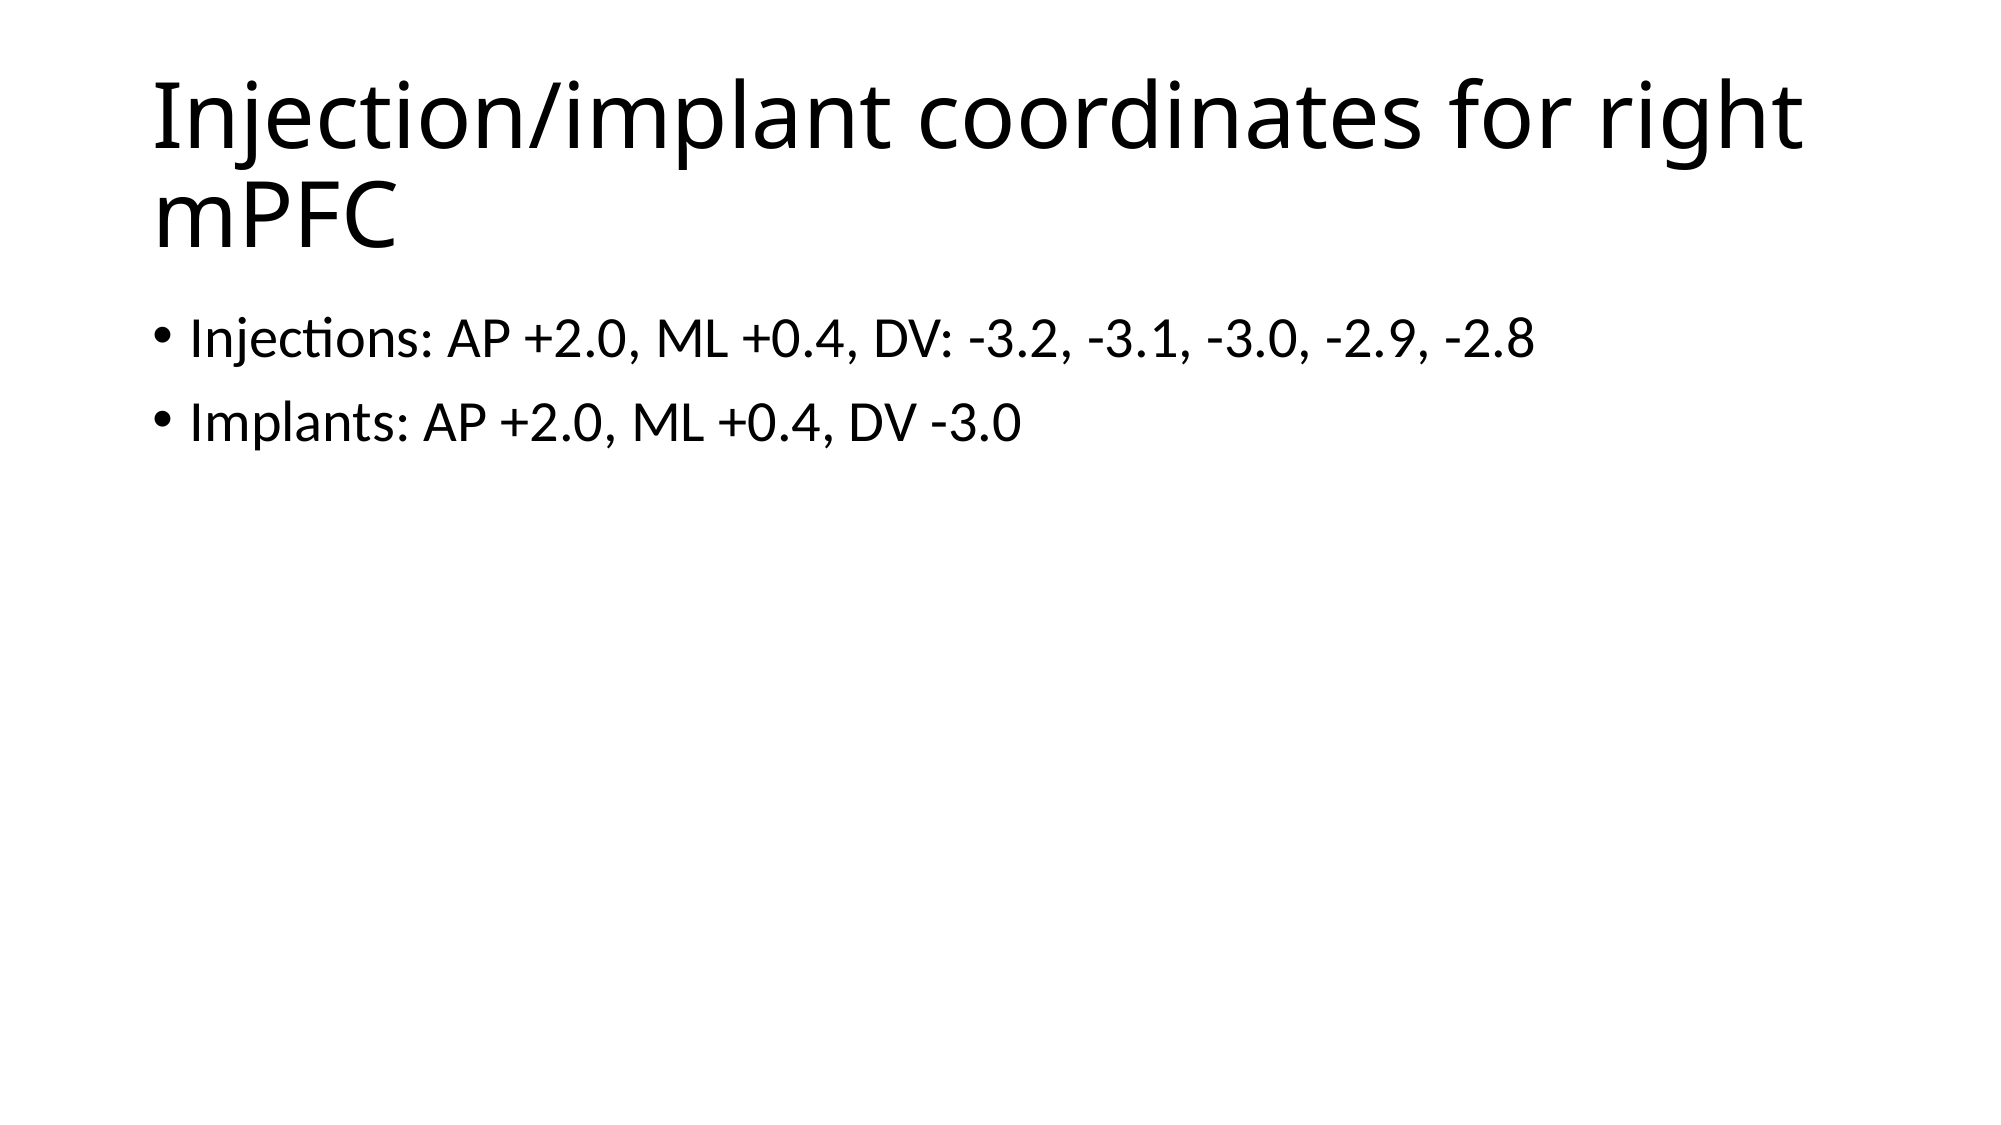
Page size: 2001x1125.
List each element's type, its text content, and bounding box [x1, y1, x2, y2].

title Injection/implant coordinates for right mPFC [137, 59, 1863, 278]
list Injections: AP +2.0, ML +0.4, DV: -3.2, -3.1, -3.0, -2.9, -2.8 Implants: AP +2.0, ML +0.4, DV -3.0 [137, 299, 1863, 1014]
